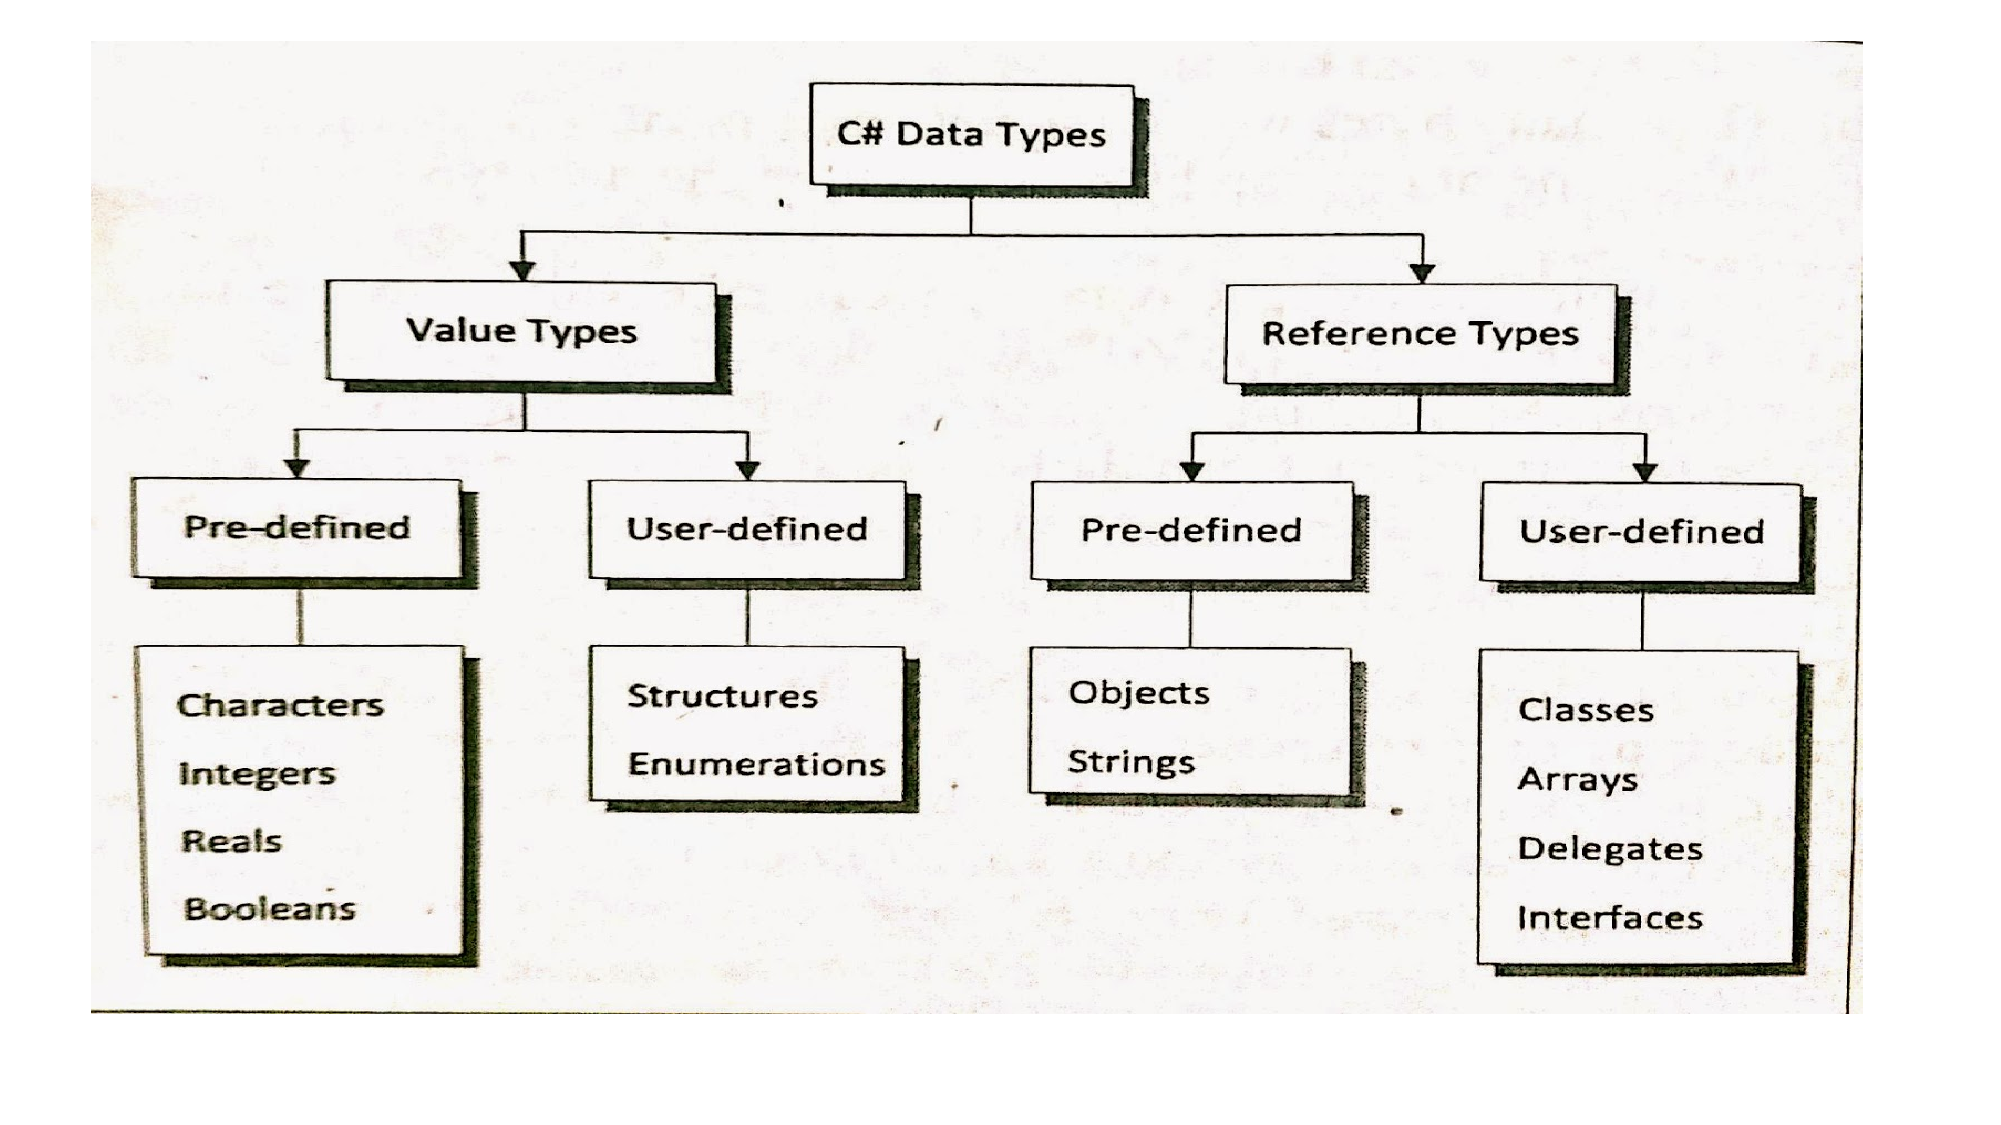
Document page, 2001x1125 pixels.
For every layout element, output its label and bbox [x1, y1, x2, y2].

list [91, 41, 1863, 1014]
